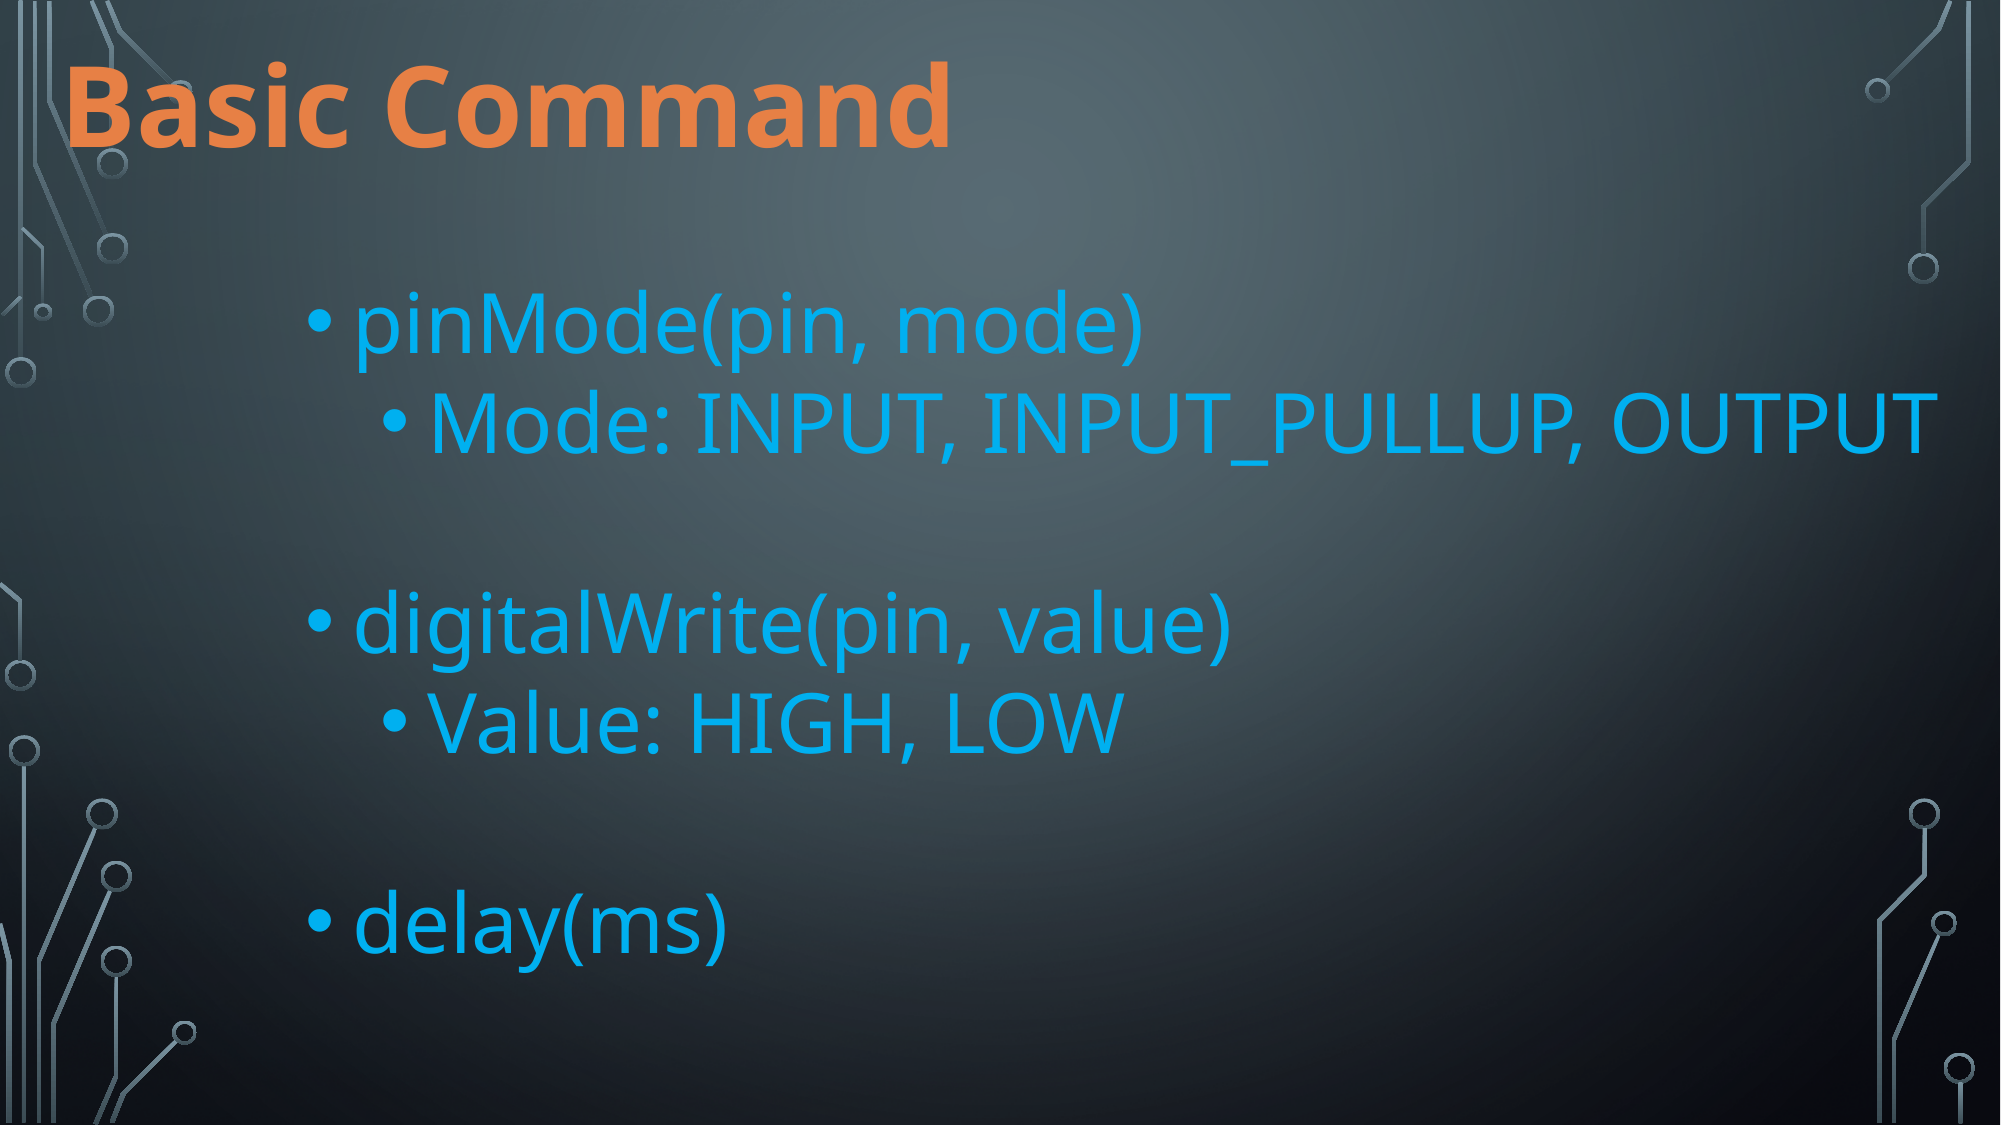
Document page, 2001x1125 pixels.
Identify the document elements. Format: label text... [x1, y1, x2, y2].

text_box Basic Command [45, 27, 973, 178]
text_box pinMode(pin, mode) Mode: INPUT, INPUT_PULLUP, OUTPUT digitalWrite(pin, value) Value: HIGH, LOW delay(ms) [290, 262, 1967, 1068]
